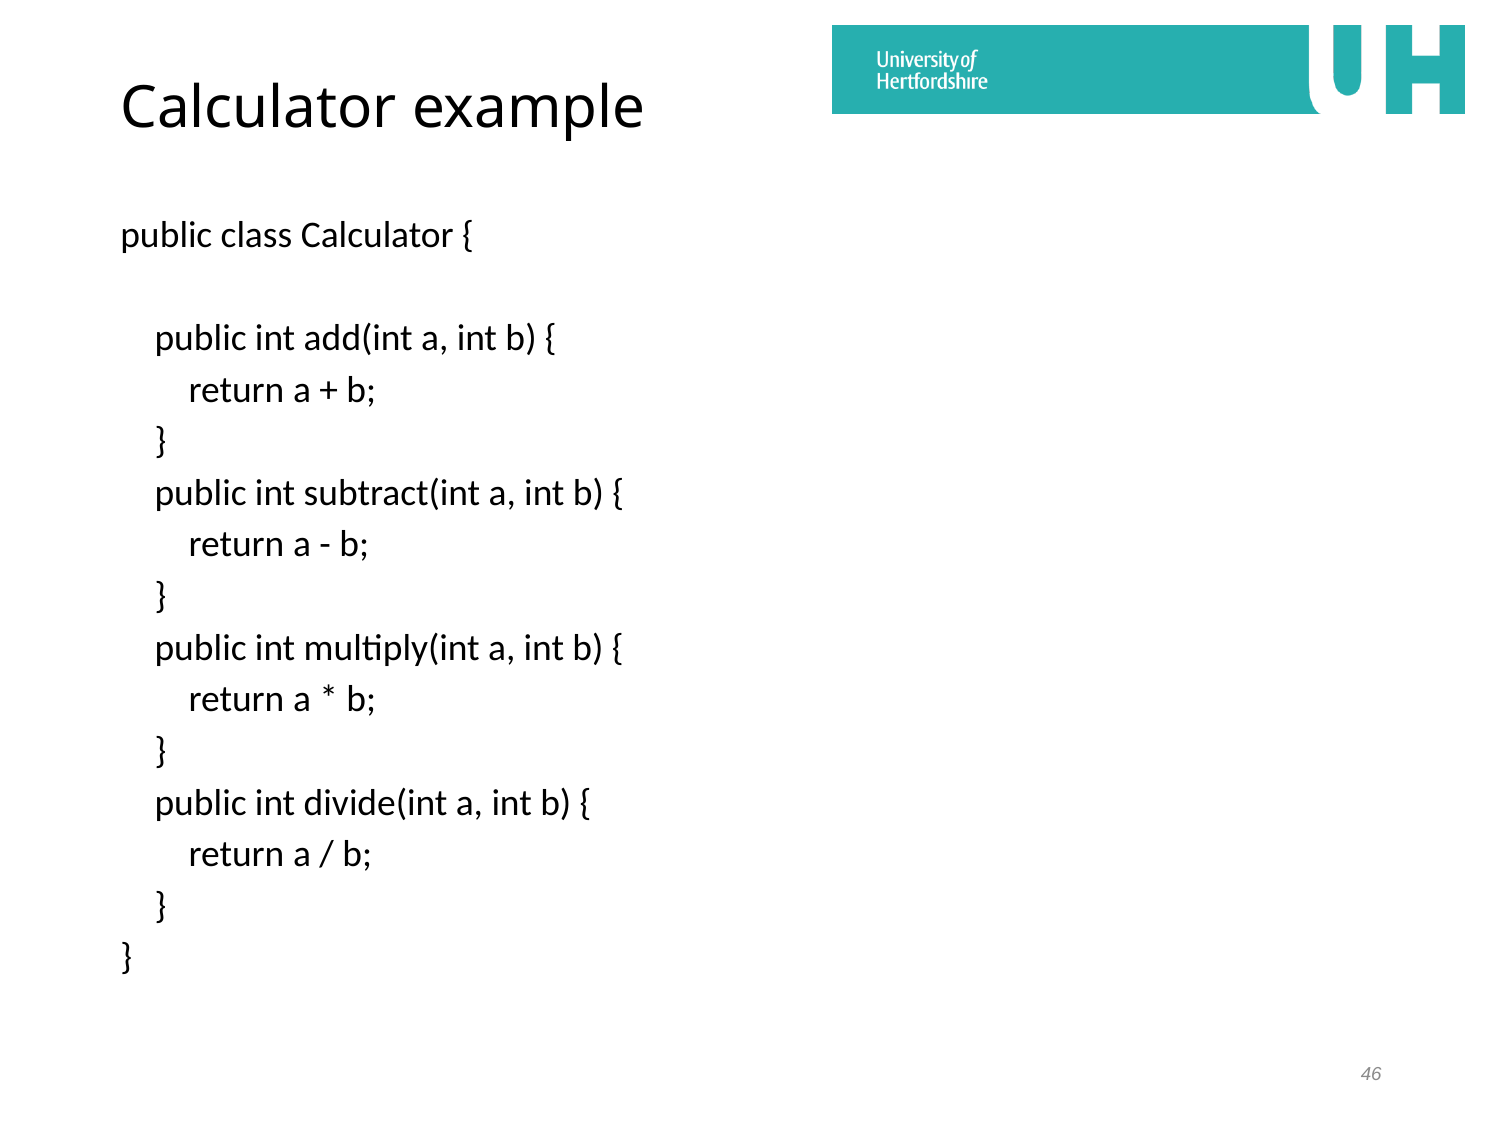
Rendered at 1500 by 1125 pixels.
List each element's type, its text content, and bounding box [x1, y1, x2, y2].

list public class Calculator { public int add(int a, int b) { return a + b; } public int subtract(int a, int b) { return a - b; } public int multiply(int a, int b) { return a * b; } public int divide(int a, int b) { return a / b; } } [105, 210, 1400, 1026]
slide_number 46 [1059, 1042, 1397, 1103]
picture [1400, 25, 1465, 114]
title Calculator example [105, 0, 1400, 210]
